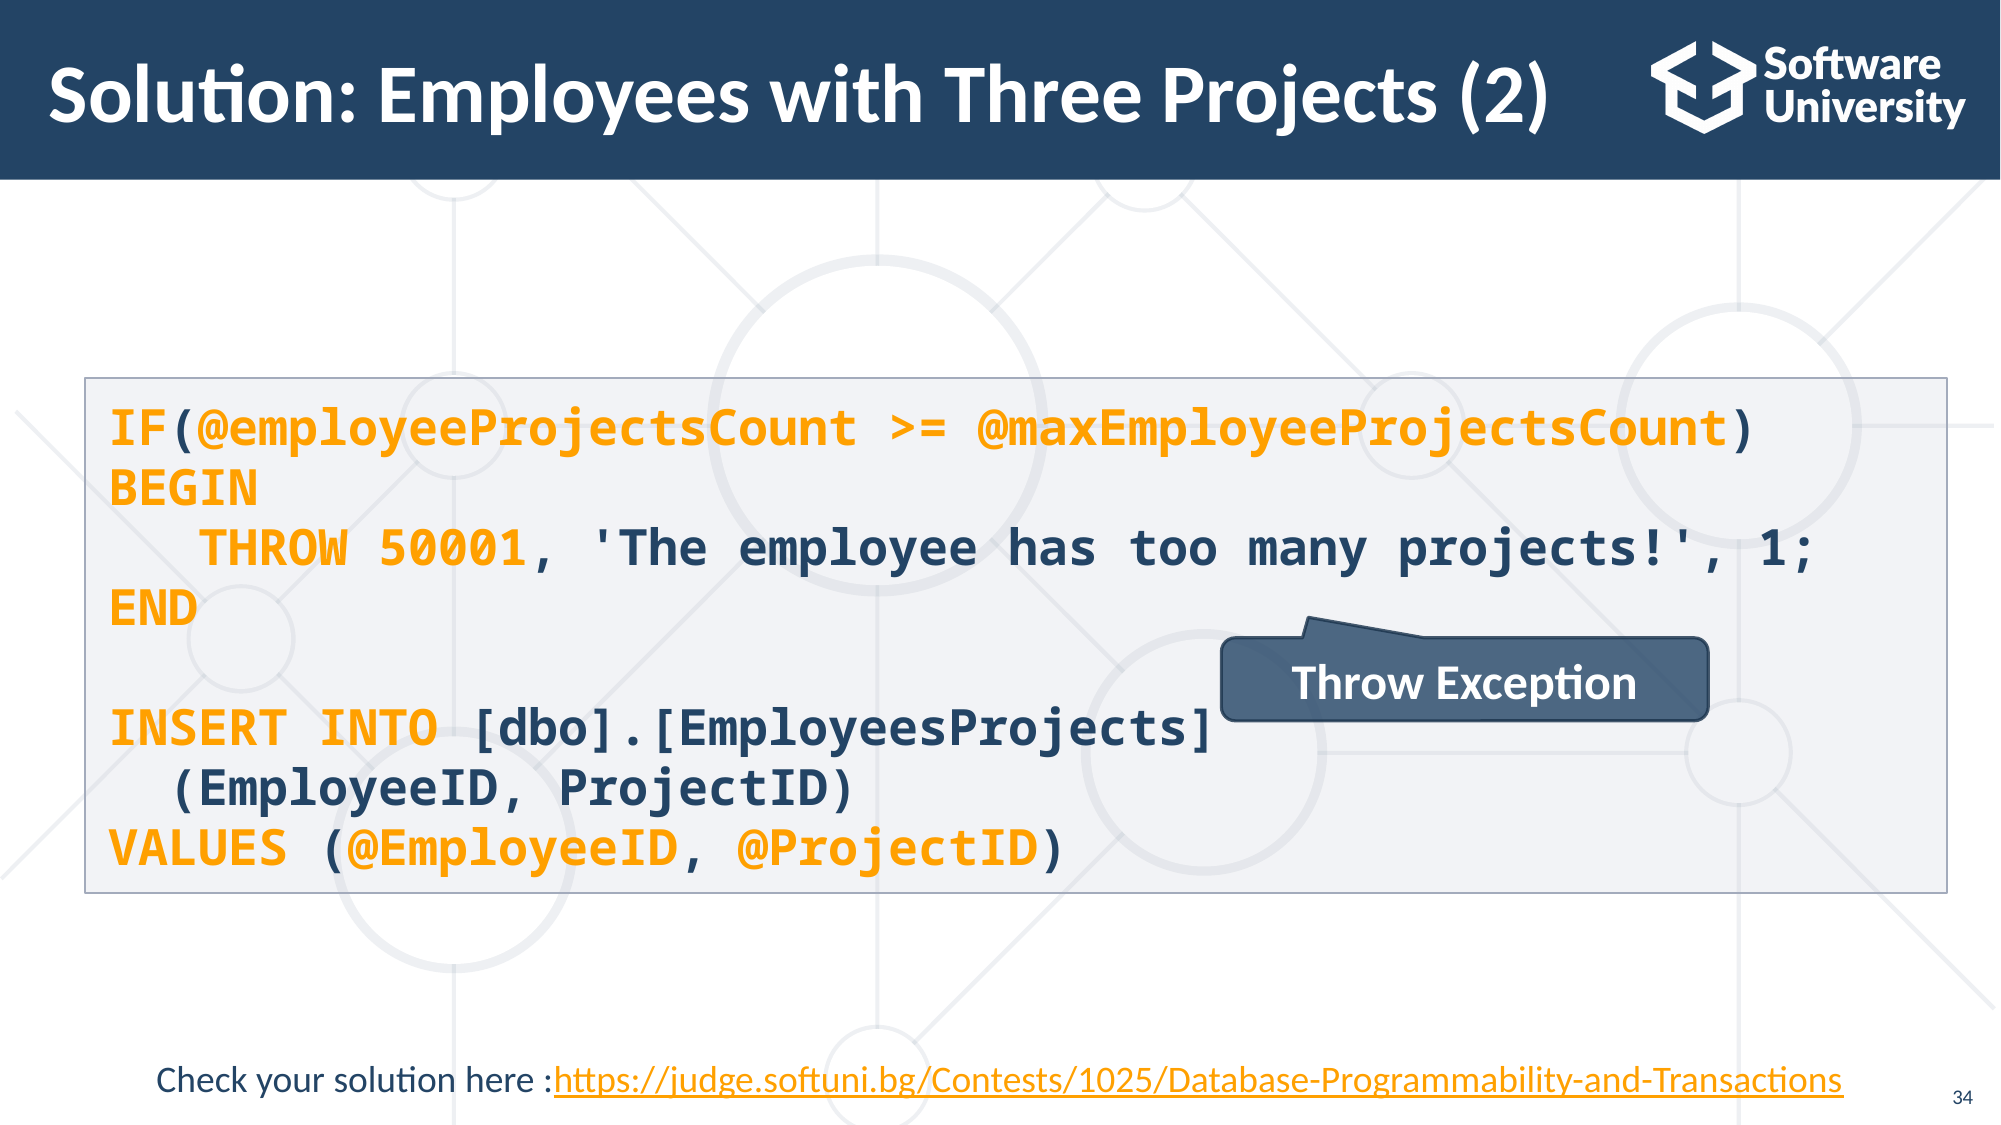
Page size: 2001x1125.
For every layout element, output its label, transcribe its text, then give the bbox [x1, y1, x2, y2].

text_box IF(@employeeProjectsCount >= @maxEmployeeProjectsCount) BEGIN THROW 50001, 'The employee has too many projects!', 1; END INSERT INTO [dbo].[EmployeesProjects] (EmployeeID, ProjectID) VALUES (@EmployeeID, @ProjectID) [84, 377, 1947, 894]
text_box Check your solution here :https://judge.softuni.bg/Contests/1025/Database-Programmability-and-Transactions [131, 1047, 1869, 1108]
slide_number 34 [1927, 1067, 1989, 1117]
picture [1651, 41, 1966, 134]
title Solution: Employees with Three Projects (2) [31, 16, 1625, 162]
text_box Throw Exception [1219, 615, 1711, 723]
